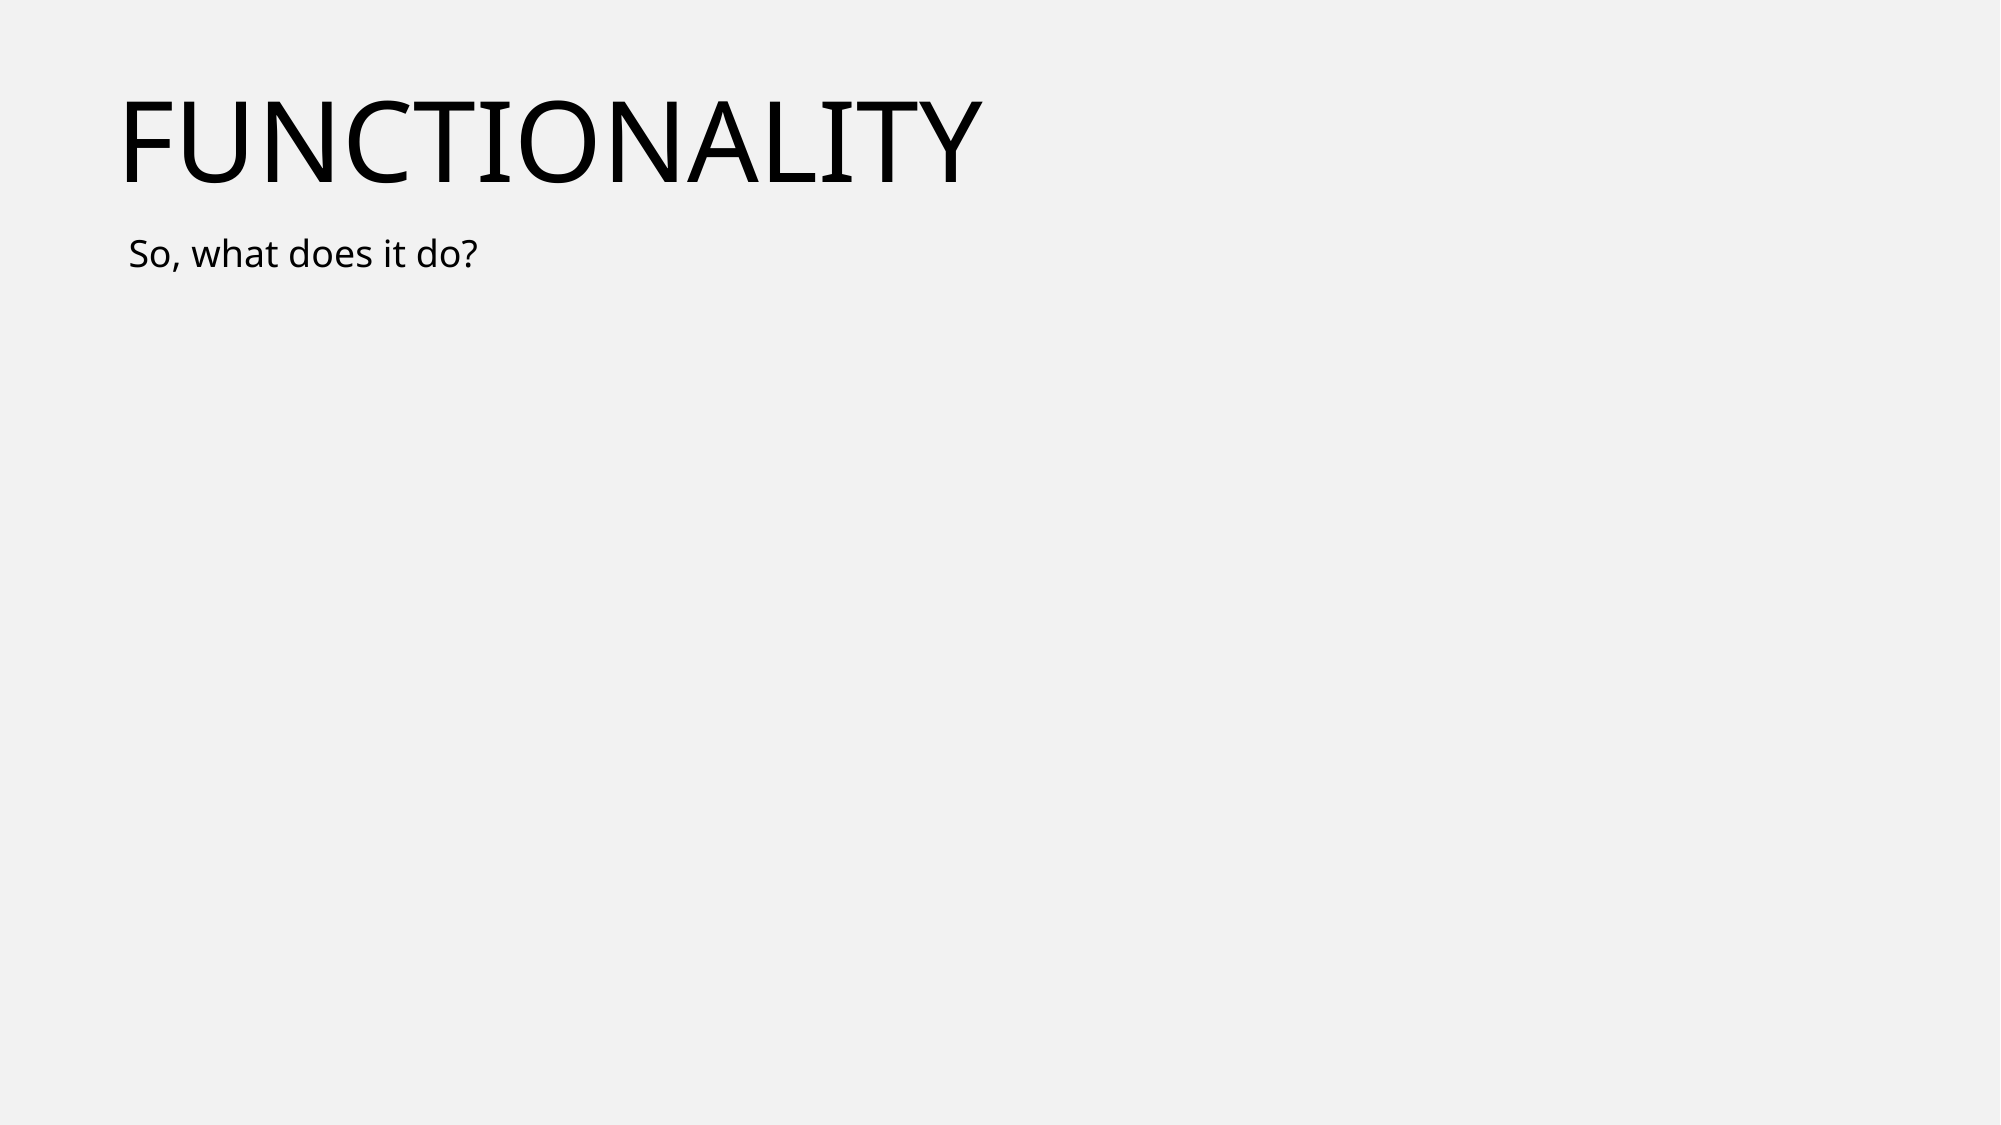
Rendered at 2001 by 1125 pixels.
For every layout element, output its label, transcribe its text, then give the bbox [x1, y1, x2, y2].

title Functionality [101, 34, 1589, 215]
list So, what does it do? [101, 220, 1589, 305]
